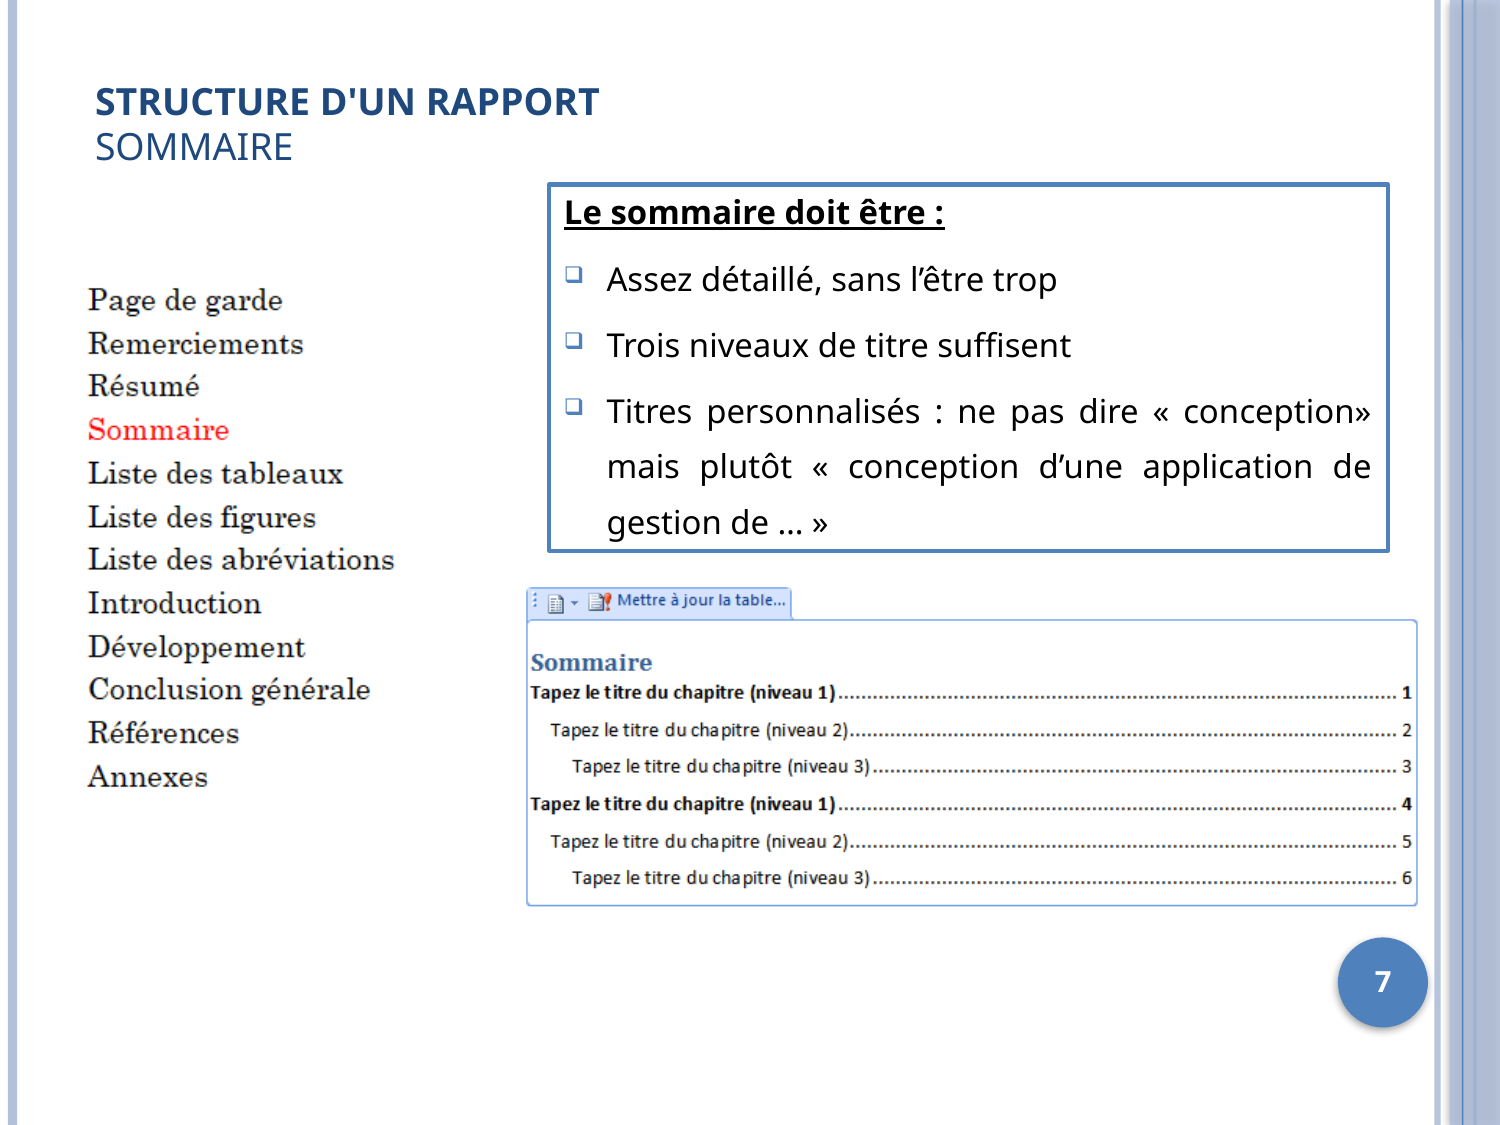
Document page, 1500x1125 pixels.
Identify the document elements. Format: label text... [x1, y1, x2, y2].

text_box Structure d'un rapport Sommaire [80, 68, 1306, 220]
slide_number 7 [1333, 940, 1434, 1027]
list Le sommaire doit être : Assez détaillé, sans l’être trop Trois niveaux de titre suffisent Titres personnalisés : ne pas dire « conception» mais plutôt « conception d’une application de gestion de … » [547, 182, 1390, 553]
picture [524, 585, 1429, 927]
picture [79, 275, 417, 799]
